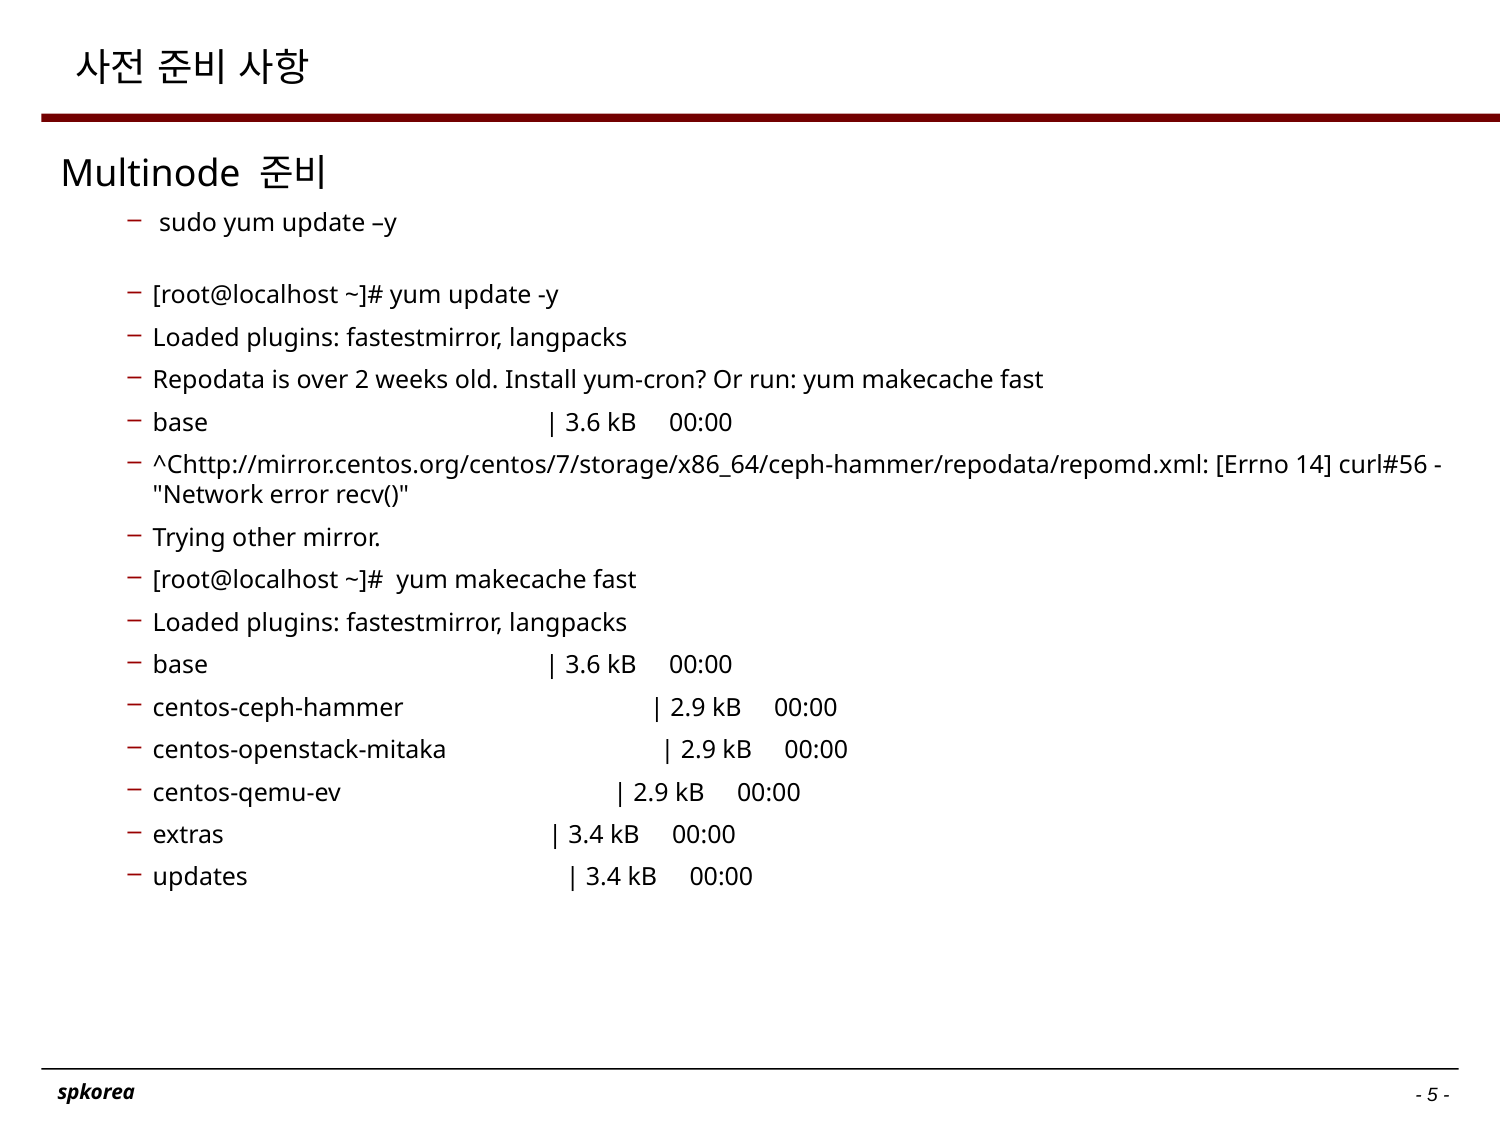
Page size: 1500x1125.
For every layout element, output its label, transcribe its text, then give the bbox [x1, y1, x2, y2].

list Multinode 준비 sudo yum update –y [root@localhost ~]# yum update -y Loaded plugins: fastestmirror, langpacks Repodata is over 2 weeks old. Install yum-cron? Or run: yum makecache fast base | 3.6 kB 00:00 ^Chttp://mirror.centos.org/centos/7/storage/x86_64/ceph-hammer/repodata/repomd.xml: [Errno 14] curl#56 - "Network error recv()" Trying other mirror. [root@localhost ~]# yum makecache fast Loaded plugins: fastestmirror, langpacks base | 3.6 kB 00:00 centos-ceph-hammer | 2.9 kB 00:00 centos-openstack-mitaka | 2.9 kB 00:00 centos-qemu-ev | 2.9 kB 00:00 extras | 3.4 kB 00:00 updates | 3.4 kB 00:00 [59, 148, 1460, 272]
title 사전 준비 사항 [59, 38, 1414, 99]
